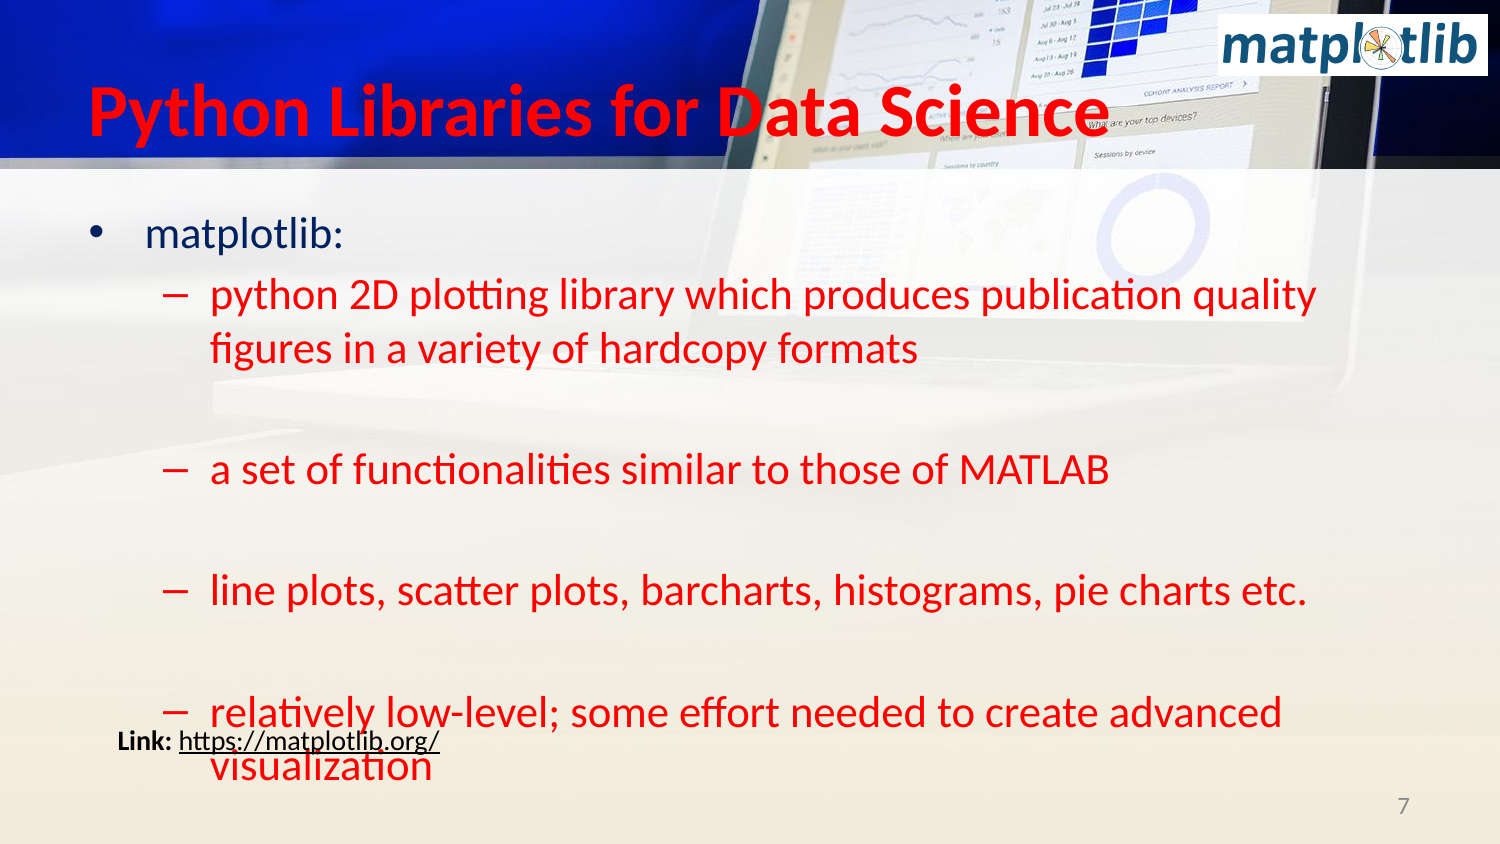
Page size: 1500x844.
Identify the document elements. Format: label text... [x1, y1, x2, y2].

slide_number ‹#› [1074, 782, 1425, 827]
title Python Libraries for Data Science [73, 44, 1427, 170]
picture [0, 0, 1500, 844]
list matplotlib: python 2D plotting library which produces publication quality figures in a variety of hardcopy formats a set of functionalities similar to those of MATLAB line plots, scatter plots, barcharts, histograms, pie charts etc. relatively low-level; some effort needed to create advanced visualization [73, 196, 1427, 798]
text_box Link: https://matplotlib.org/ [102, 714, 798, 764]
